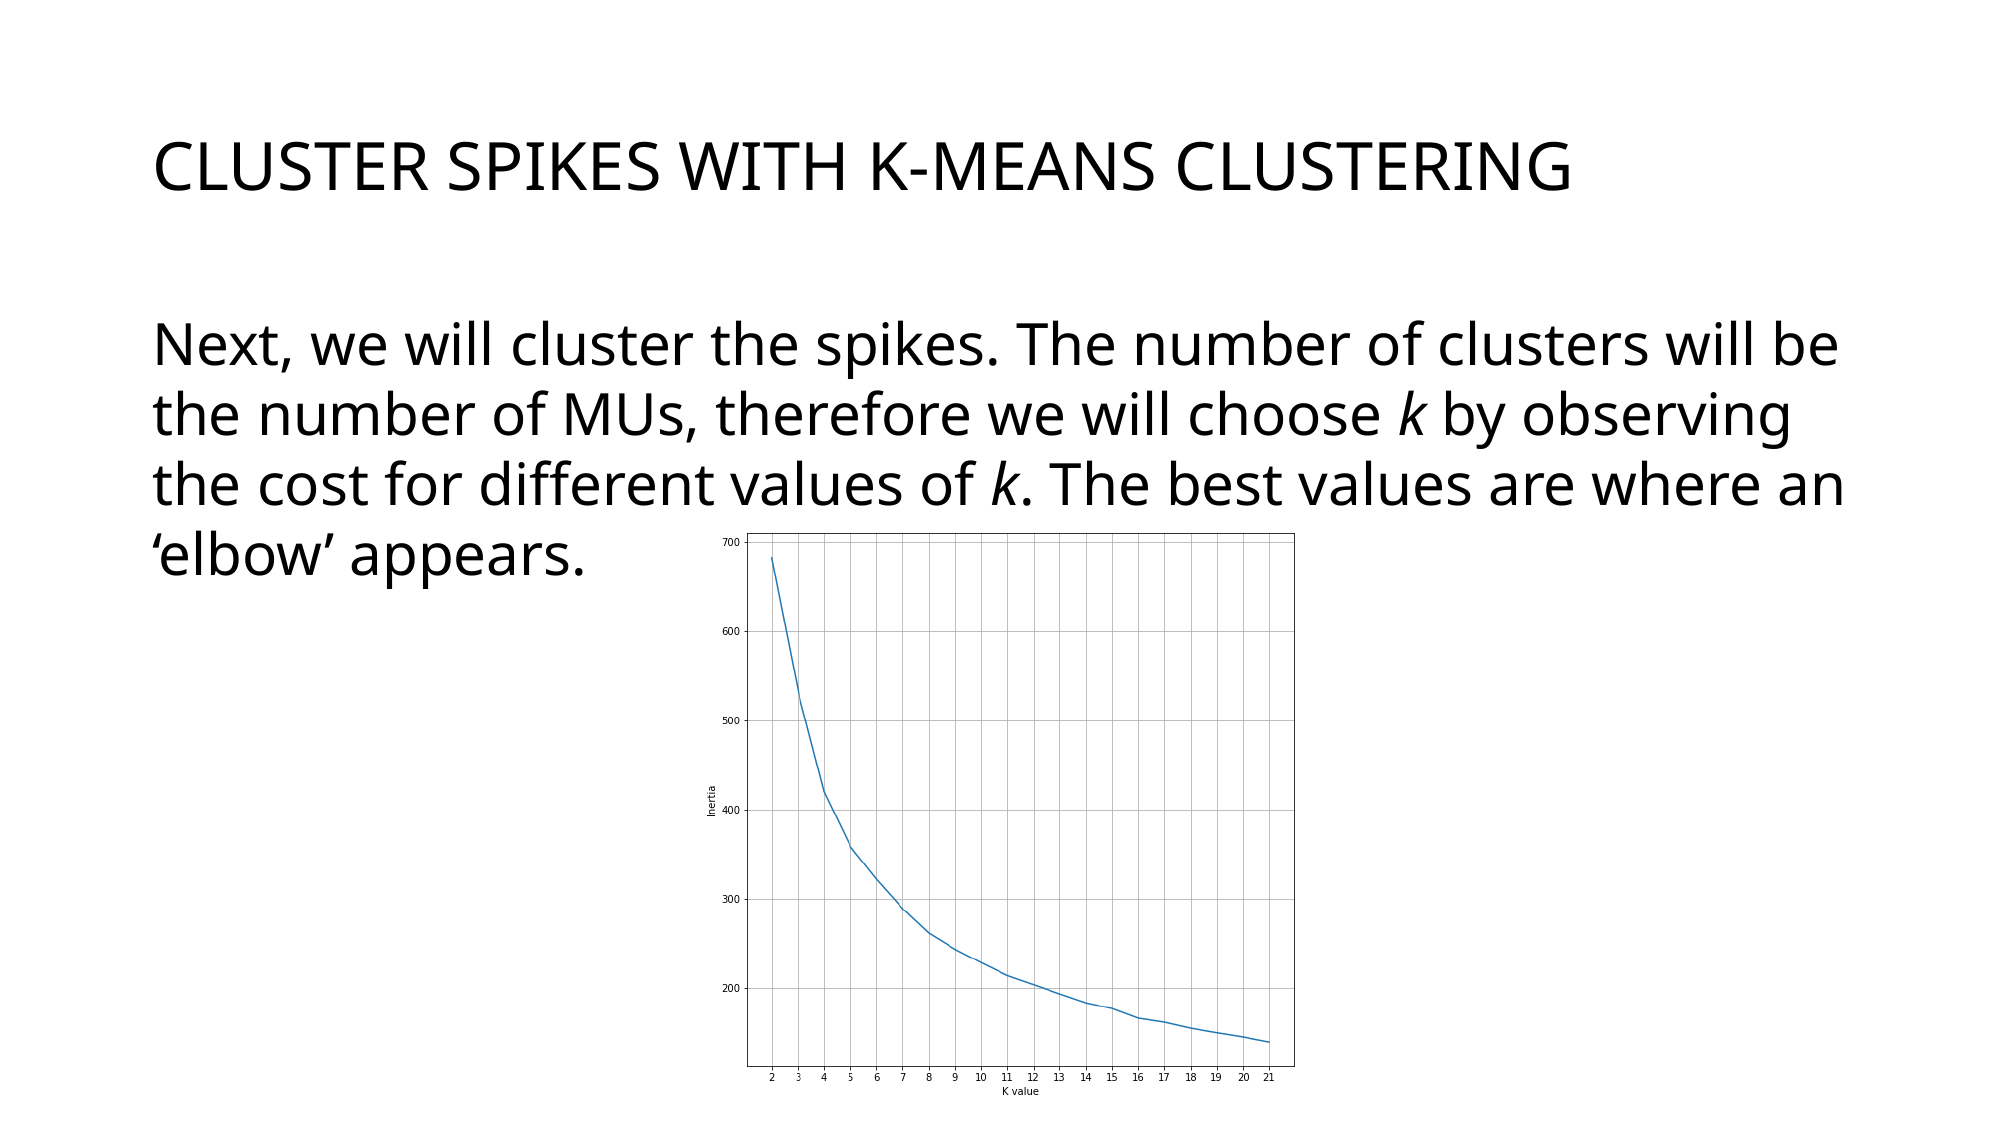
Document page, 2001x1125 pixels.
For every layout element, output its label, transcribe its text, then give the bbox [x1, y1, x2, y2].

text_box Next, we will cluster the spikes. The number of clusters will be the number of MUs, therefore we will choose k by observing the cost for different values of k. The best values are where an ‘elbow’ appears. [137, 299, 1863, 595]
picture [700, 526, 1300, 1103]
title CLUSTER SPIKES WITH K-MEANS CLUSTERING [137, 59, 1863, 278]
